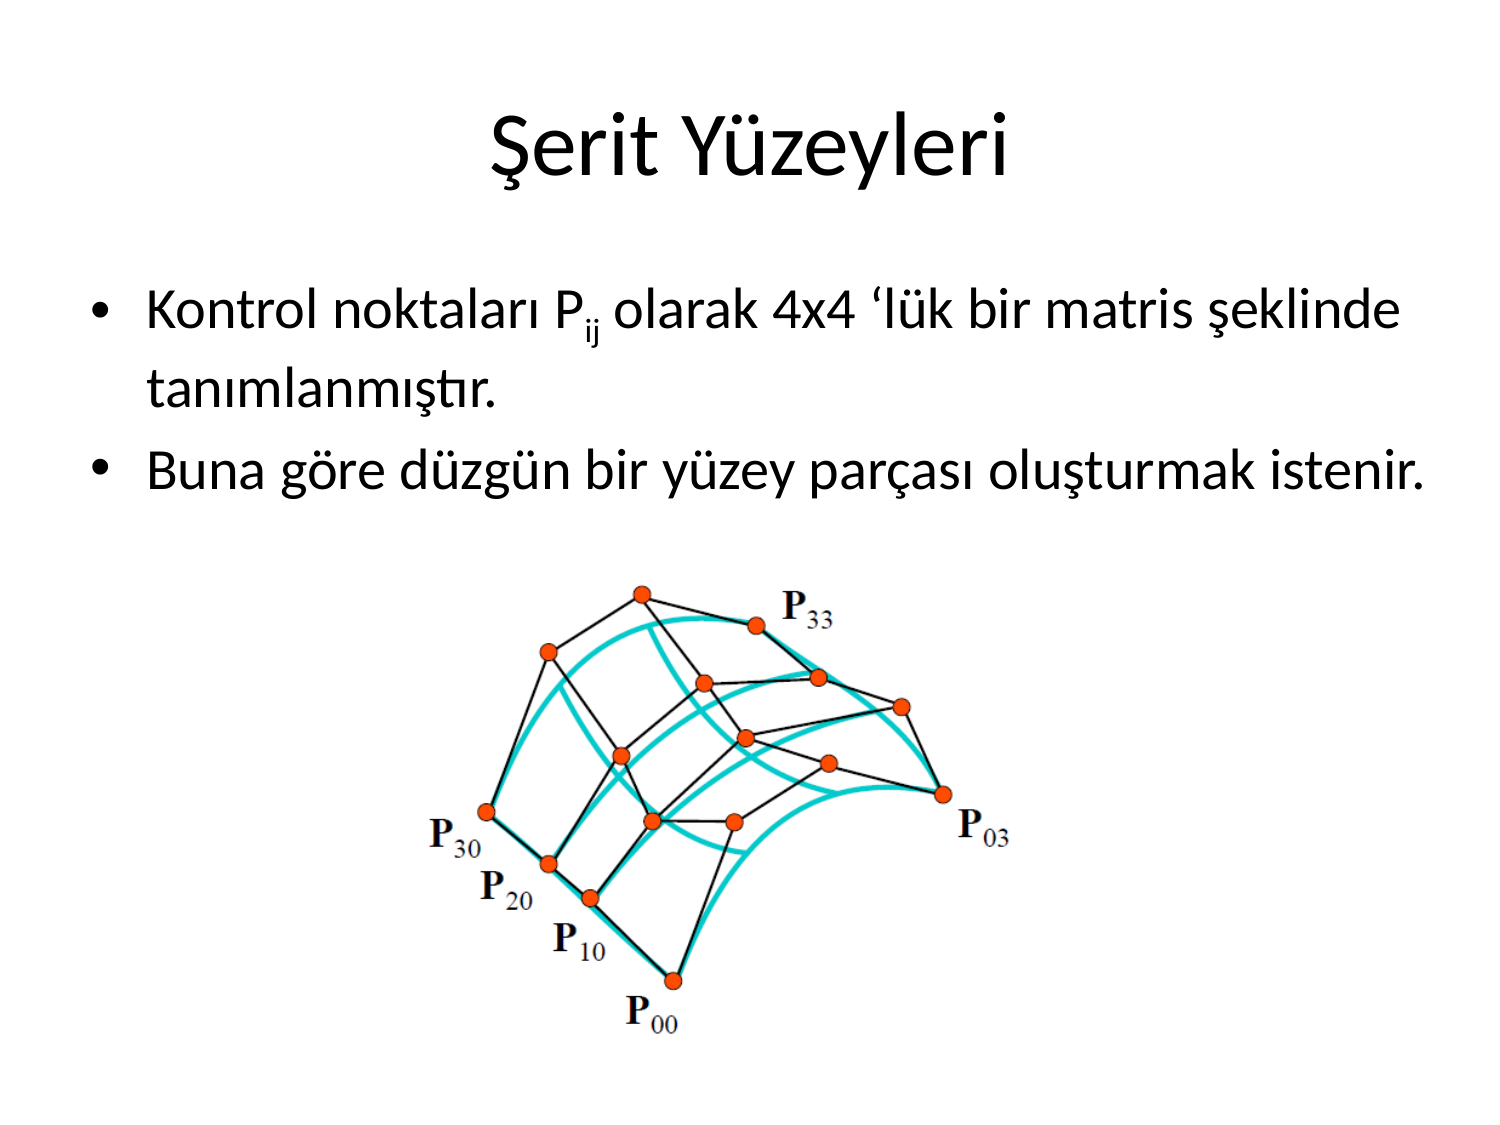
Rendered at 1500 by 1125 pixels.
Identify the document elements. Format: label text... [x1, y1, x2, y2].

title Şerit Yüzeyleri [75, 45, 1425, 233]
picture [418, 562, 1016, 1048]
list Kontrol noktaları Pij olarak 4x4 ‘lük bir matris şeklinde tanımlanmıştır. Buna göre düzgün bir yüzey parçası oluşturmak istenir. [75, 262, 1447, 752]
